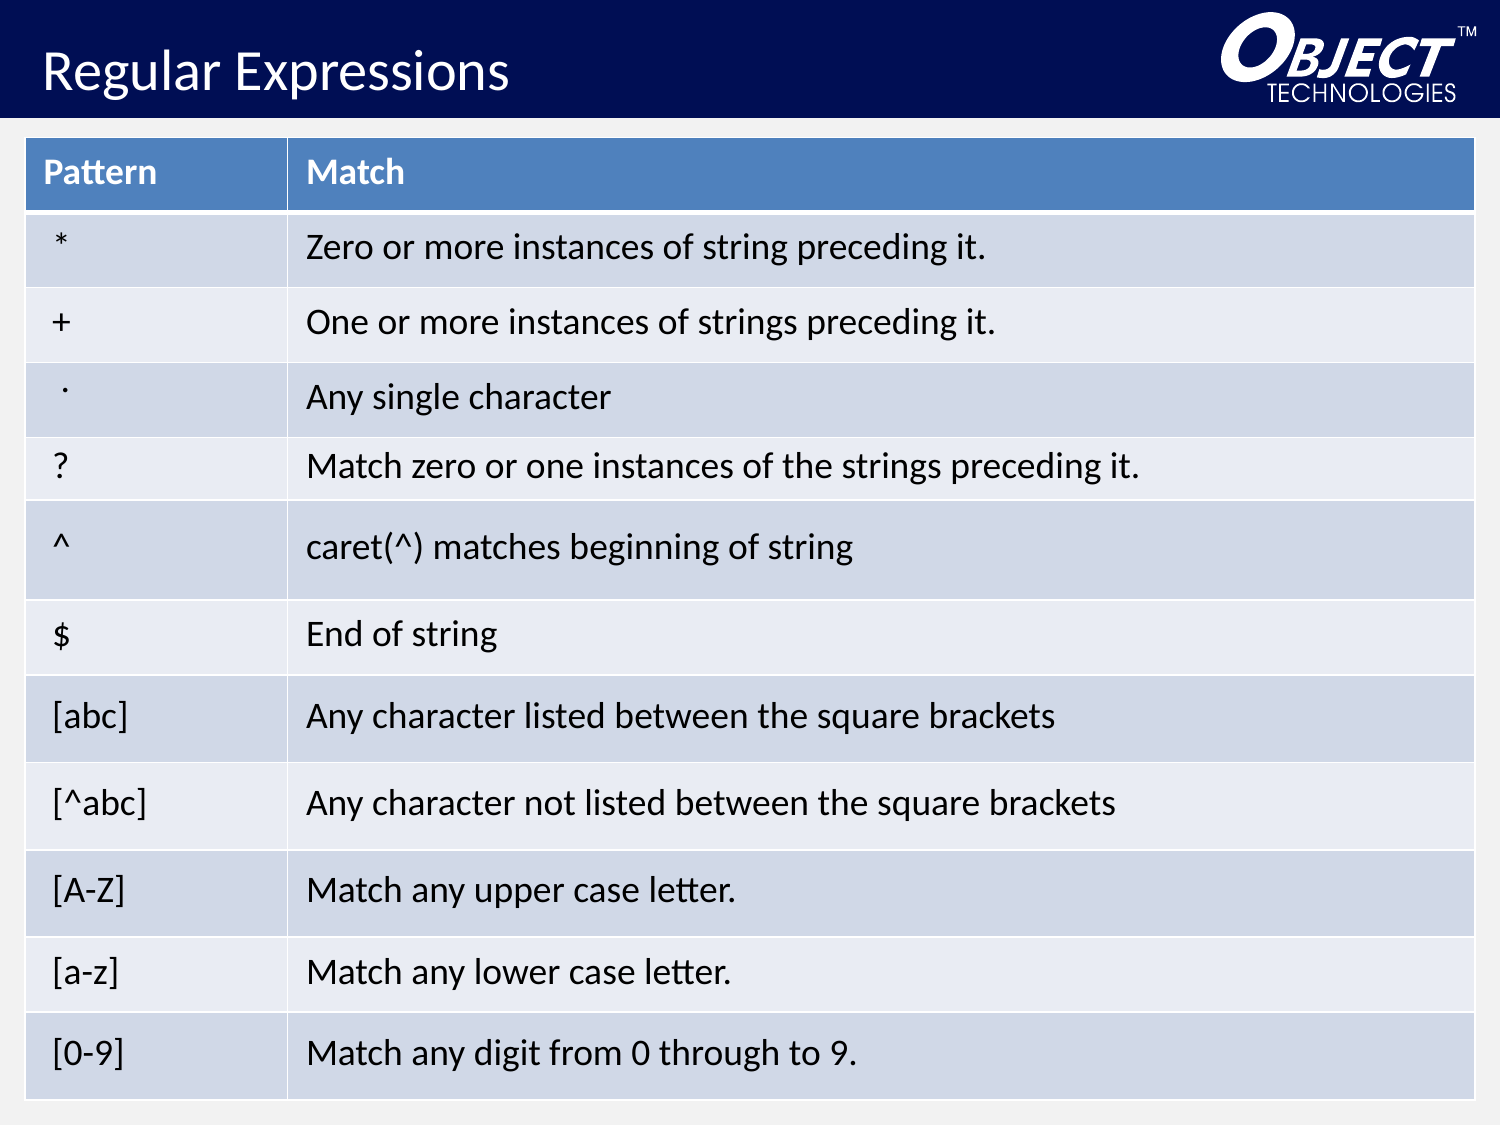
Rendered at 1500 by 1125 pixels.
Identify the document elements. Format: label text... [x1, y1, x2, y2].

table_cell [A-Z] [26, 851, 287, 936]
table_cell Any single character [288, 363, 1474, 437]
table_cell . [26, 363, 287, 437]
table_cell End of string [288, 601, 1474, 674]
table_header Match [288, 138, 1474, 210]
table_cell $ [26, 601, 287, 674]
table_cell Match any lower case letter. [288, 938, 1474, 1011]
table_cell [0-9] [26, 1013, 287, 1099]
table_cell [^abc] [26, 763, 287, 849]
table_cell Match any digit from 0 through to 9. [288, 1013, 1474, 1099]
table_cell [abc] [26, 676, 287, 762]
table_cell + [26, 288, 287, 362]
table_cell One or more instances of strings preceding it. [288, 288, 1474, 362]
table_cell ? [26, 438, 287, 499]
table_cell Match any upper case letter. [288, 851, 1474, 936]
table_header Pattern [26, 138, 287, 210]
table_cell Any character listed between the square brackets [288, 676, 1474, 762]
table_cell Match zero or one instances of the strings preceding it. [288, 438, 1474, 499]
table_cell [a-z] [26, 938, 287, 1011]
table_cell Any character not listed between the square brackets [288, 763, 1474, 849]
table_cell Zero or more instances of string preceding it. [288, 215, 1474, 287]
table_cell caret(^) matches beginning of string [288, 501, 1474, 599]
table_cell ^ [26, 501, 287, 599]
table_cell * [26, 215, 287, 287]
text_box Regular Expressions [28, 24, 526, 110]
